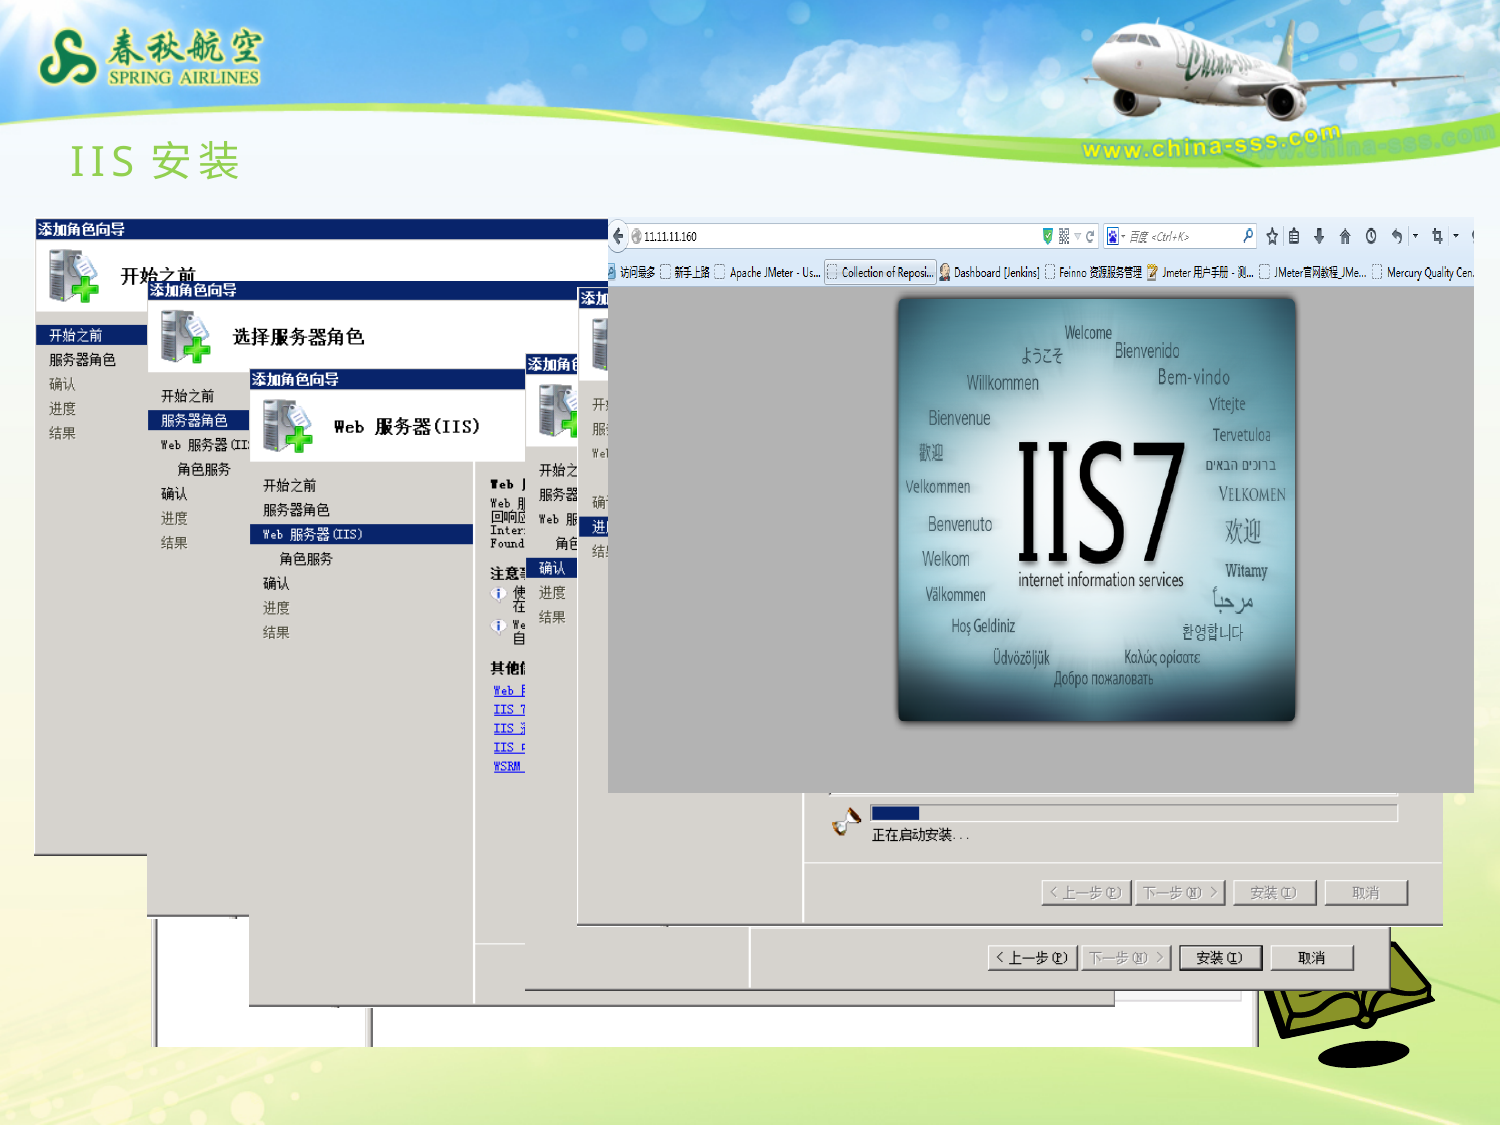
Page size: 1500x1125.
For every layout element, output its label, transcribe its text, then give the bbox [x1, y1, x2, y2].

picture [0, 0, 1500, 1125]
text_box IIS安装 [55, 127, 256, 192]
